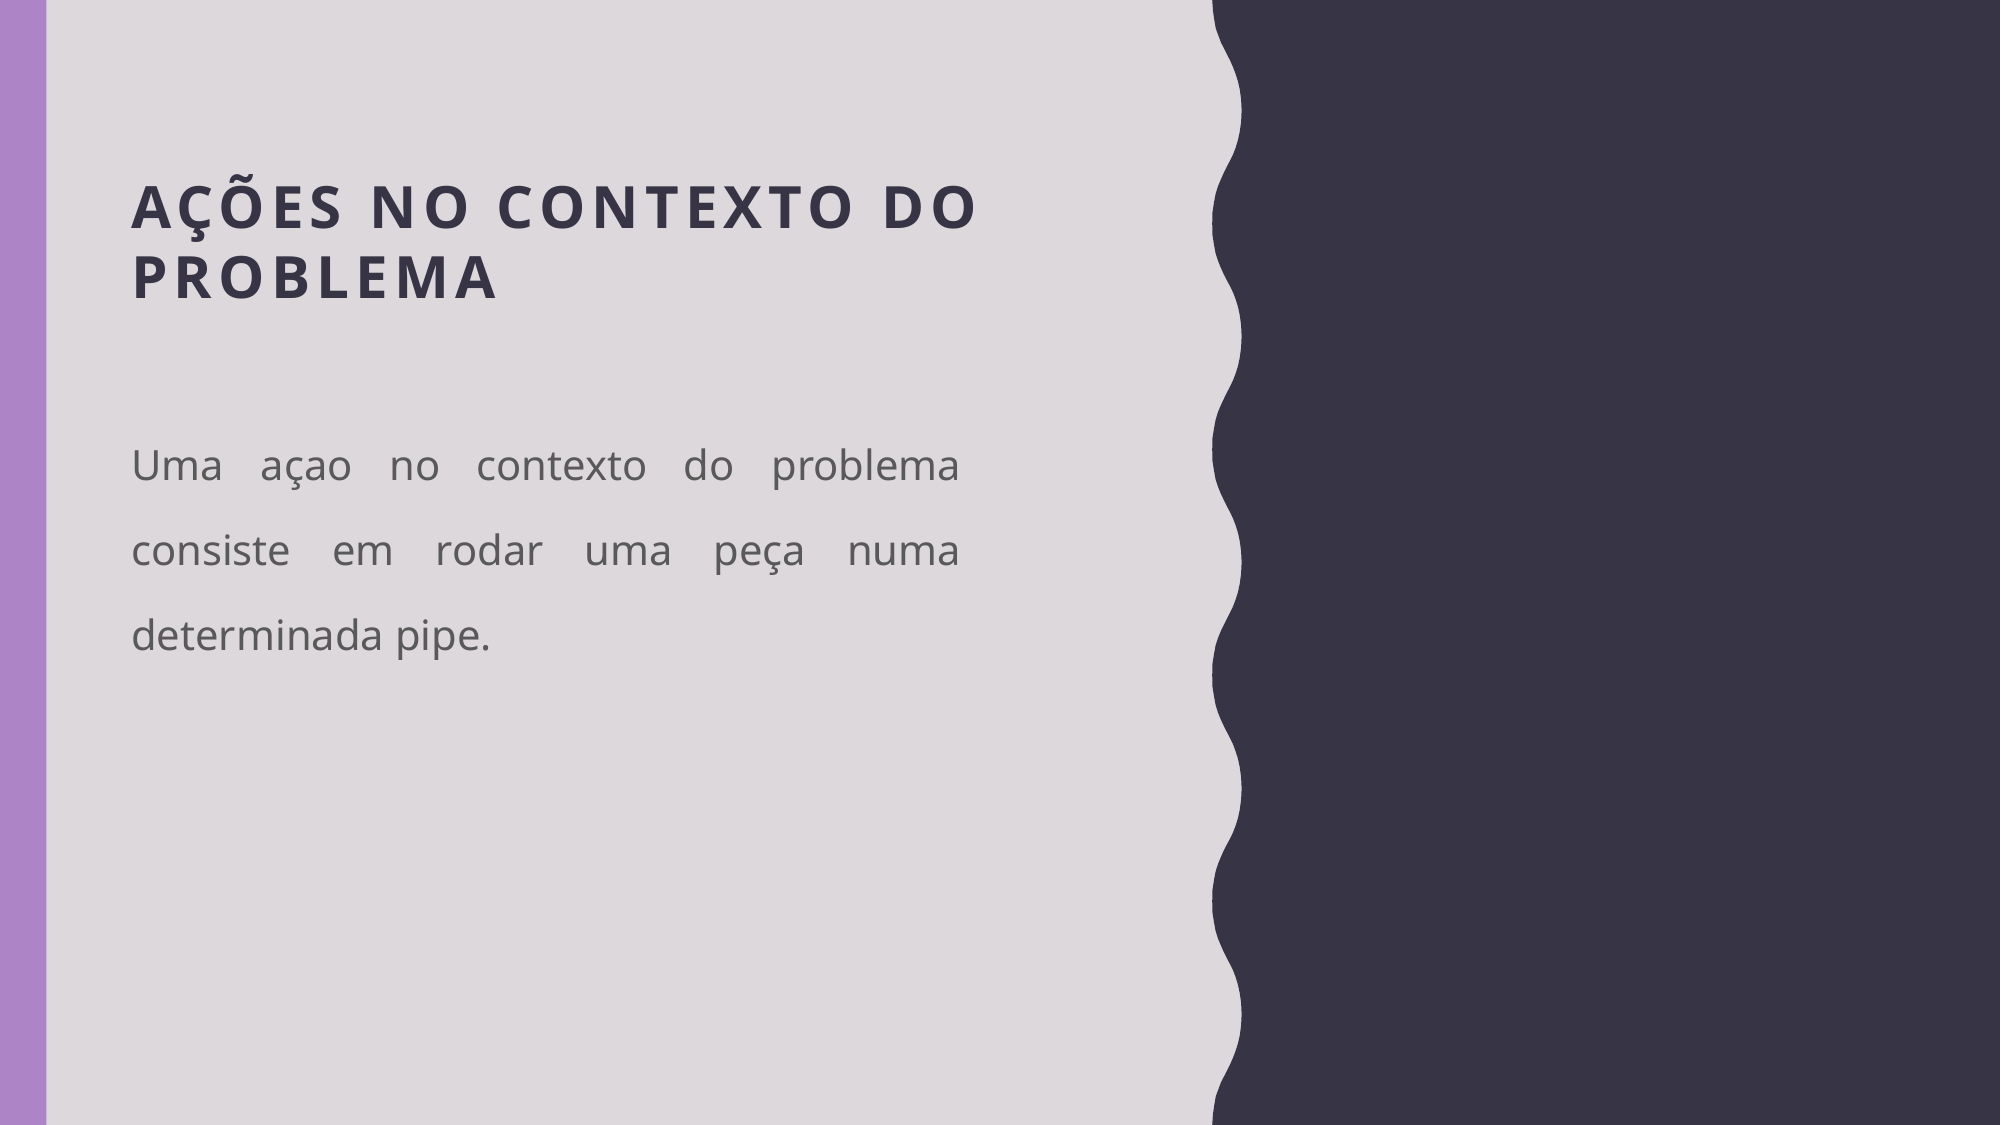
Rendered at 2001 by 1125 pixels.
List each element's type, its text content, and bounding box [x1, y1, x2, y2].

text_box Ações no contexto do problema [116, 162, 1154, 319]
text_box Uma açao no contexto do problema consiste em rodar uma peça numa determinada pipe. [116, 396, 977, 682]
